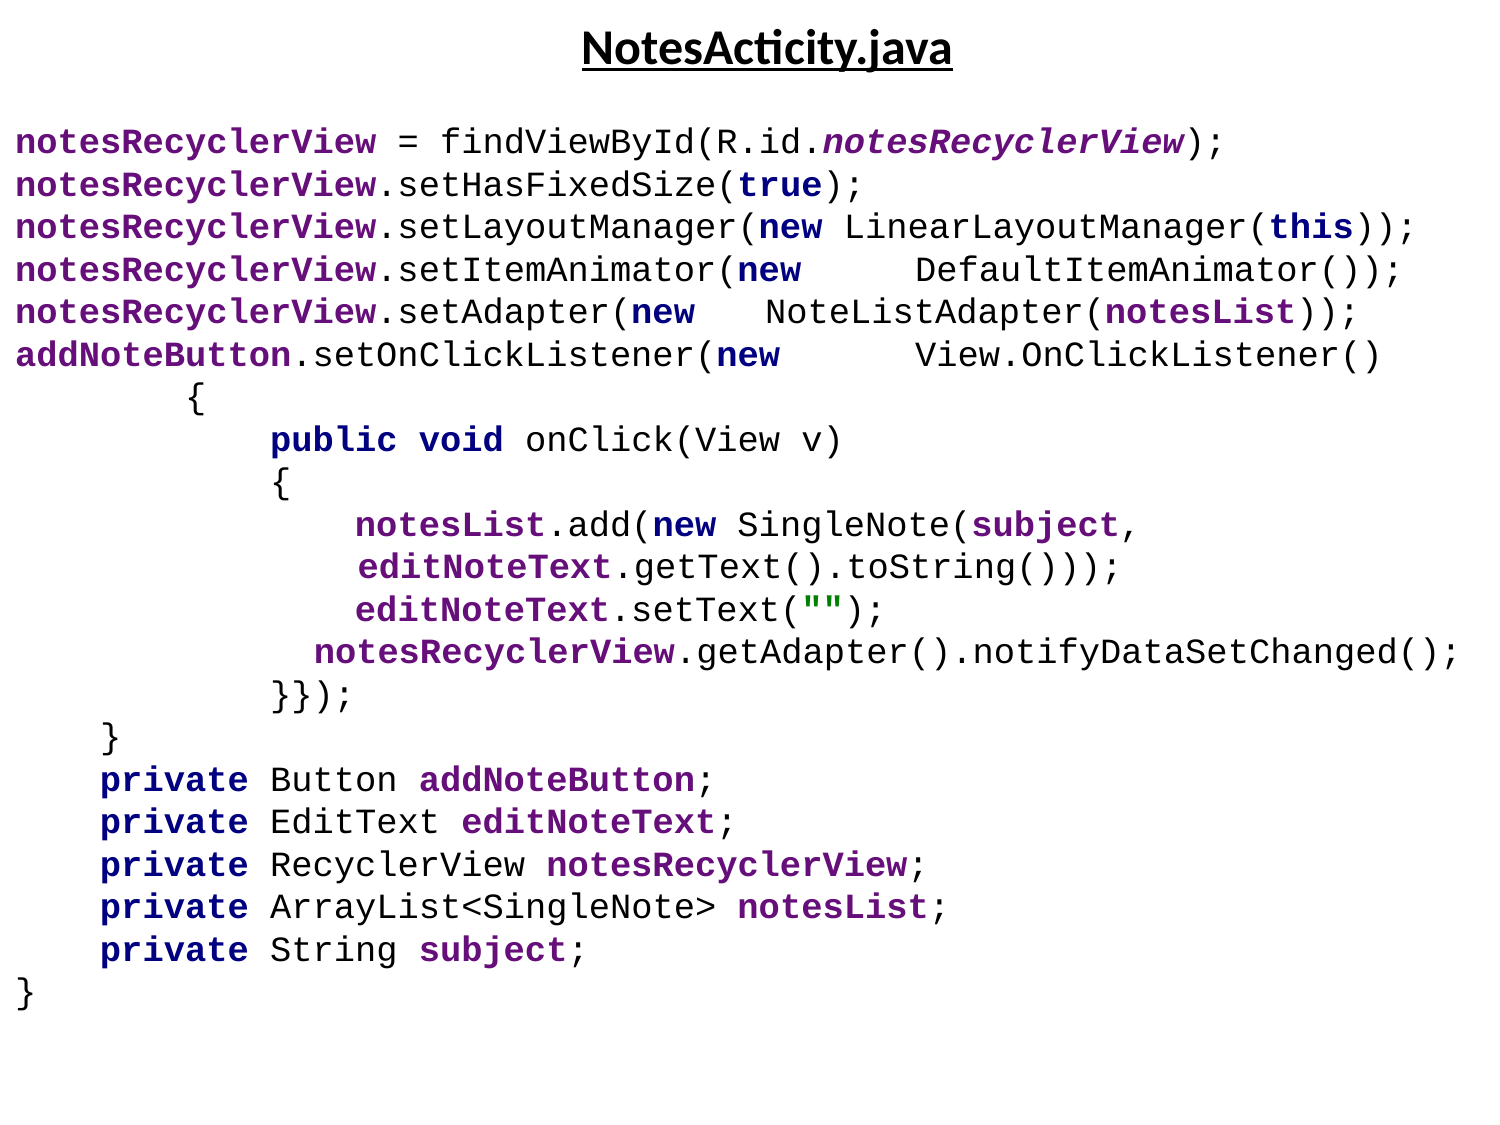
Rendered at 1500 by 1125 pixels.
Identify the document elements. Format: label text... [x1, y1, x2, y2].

text_box notesRecyclerView = findViewById(R.id.notesRecyclerView); notesRecyclerView.setHasFixedSize(true); notesRecyclerView.setLayoutManager(new LinearLayoutManager(this)); notesRecyclerView.setItemAnimator(new DefaultItemAnimator()); notesRecyclerView.setAdapter(new NoteListAdapter(notesList)); addNoteButton.setOnClickListener(new View.OnClickListener() { public void onClick(View v) { notesList.add(new SingleNote(subject, editNoteText.getText().toString())); editNoteText.setText(""); notesRecyclerView.getAdapter().notifyDataSetChanged(); }}); } private Button addNoteButton; private EditText editNoteText; private RecyclerView notesRecyclerView; private ArrayList<SingleNote> notesList; private String subject; } [0, 110, 1500, 1019]
text_box NotesActicity.java [289, 7, 1247, 82]
